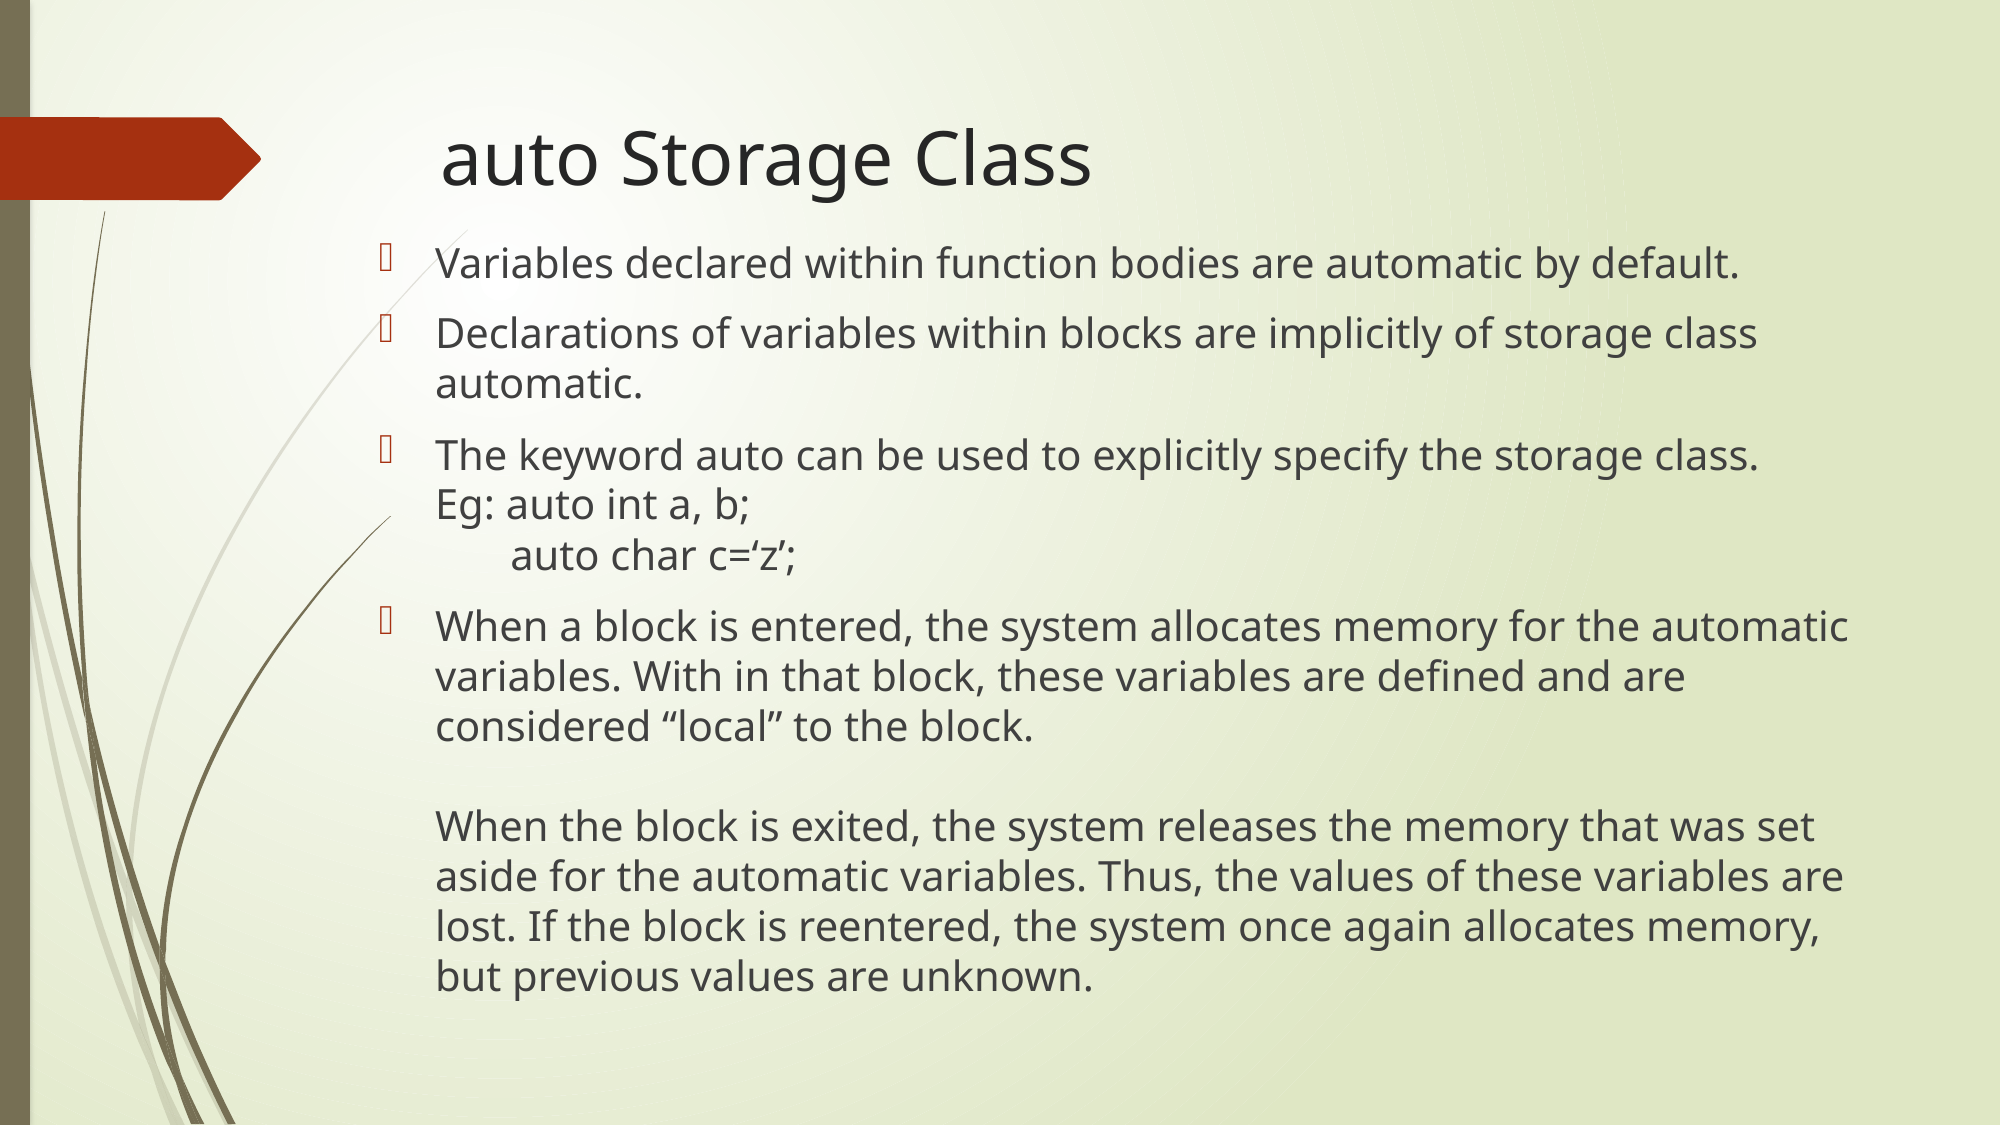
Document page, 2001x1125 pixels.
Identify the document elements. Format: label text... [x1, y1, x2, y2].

title auto Storage Class [425, 102, 1888, 228]
list Variables declared within function bodies are automatic by default. Declarations of variables within blocks are implicitly of storage class automatic. The keyword auto can be used to explicitly specify the storage class. Eg: auto int a, b; auto char c=‘z’; When a block is entered, the system allocates memory for the automatic variables. With in that block, these variables are defined and are considered “local” to the block. When the block is exited, the system releases the memory that was set aside for the automatic variables. Thus, the values of these variables are lost. If the block is reentered, the system once again allocates memory, but previous values are unknown. [363, 228, 1888, 1036]
